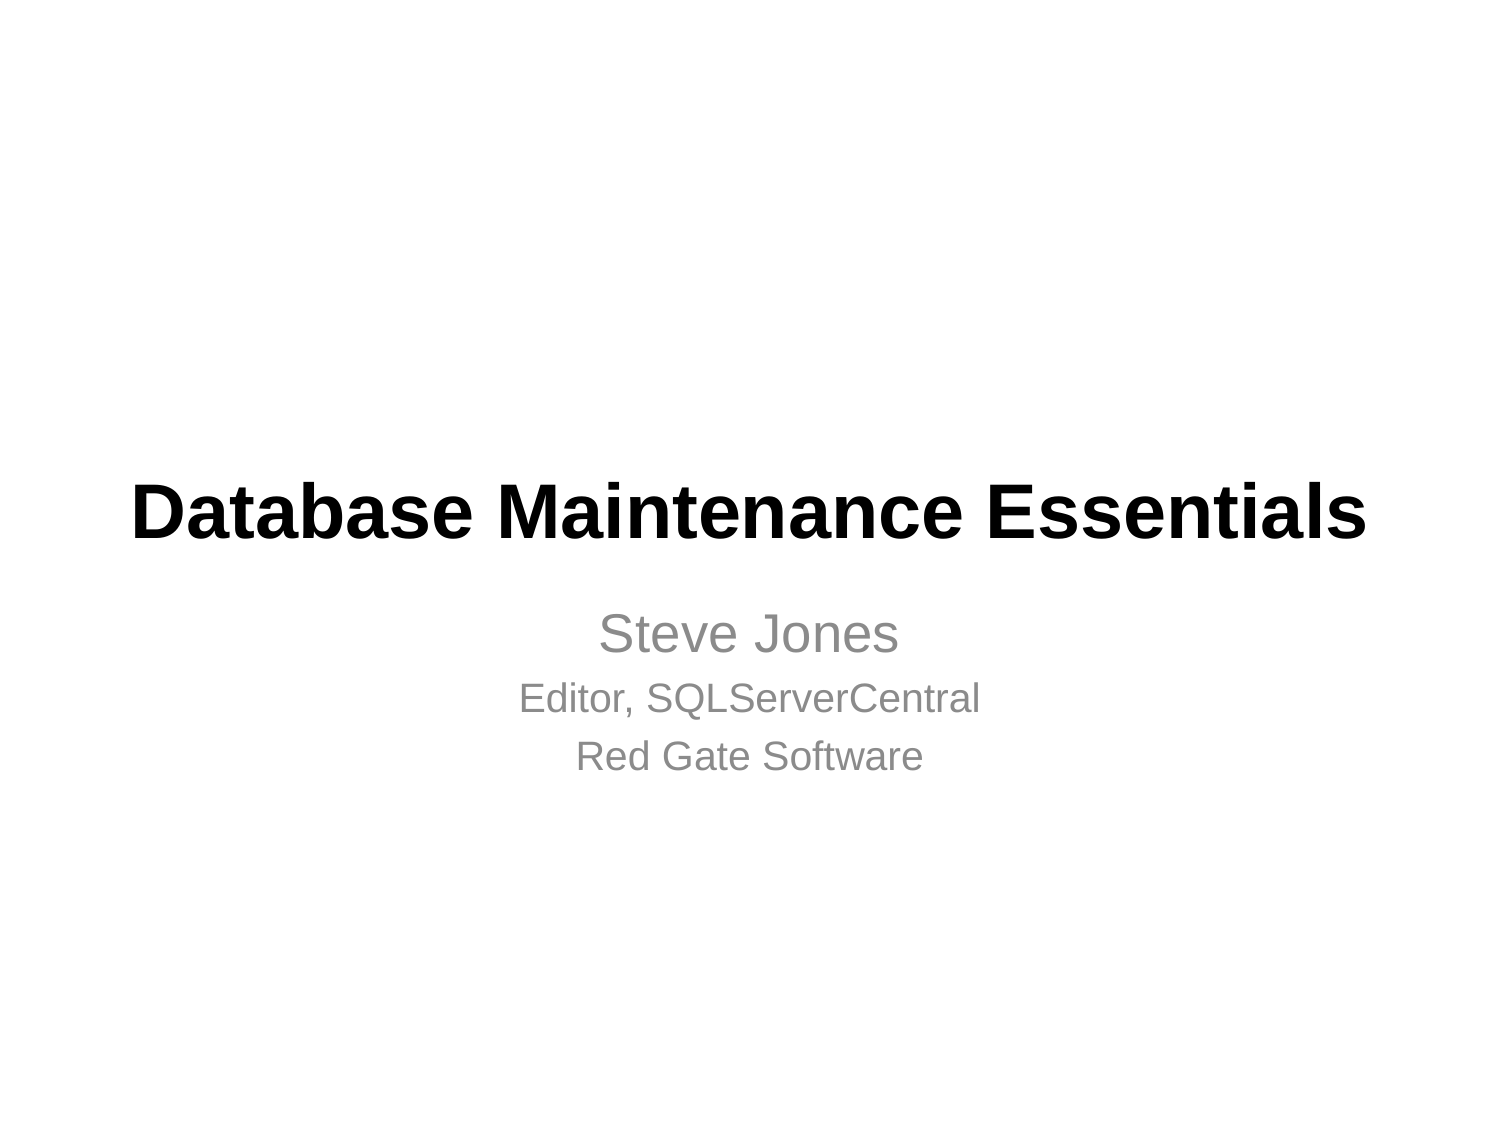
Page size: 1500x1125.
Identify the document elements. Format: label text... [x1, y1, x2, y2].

subtitle Steve Jones Editor, SQLServerCentral Red Gate Software [224, 590, 1276, 787]
title Database Maintenance Essentials [112, 452, 1388, 563]
